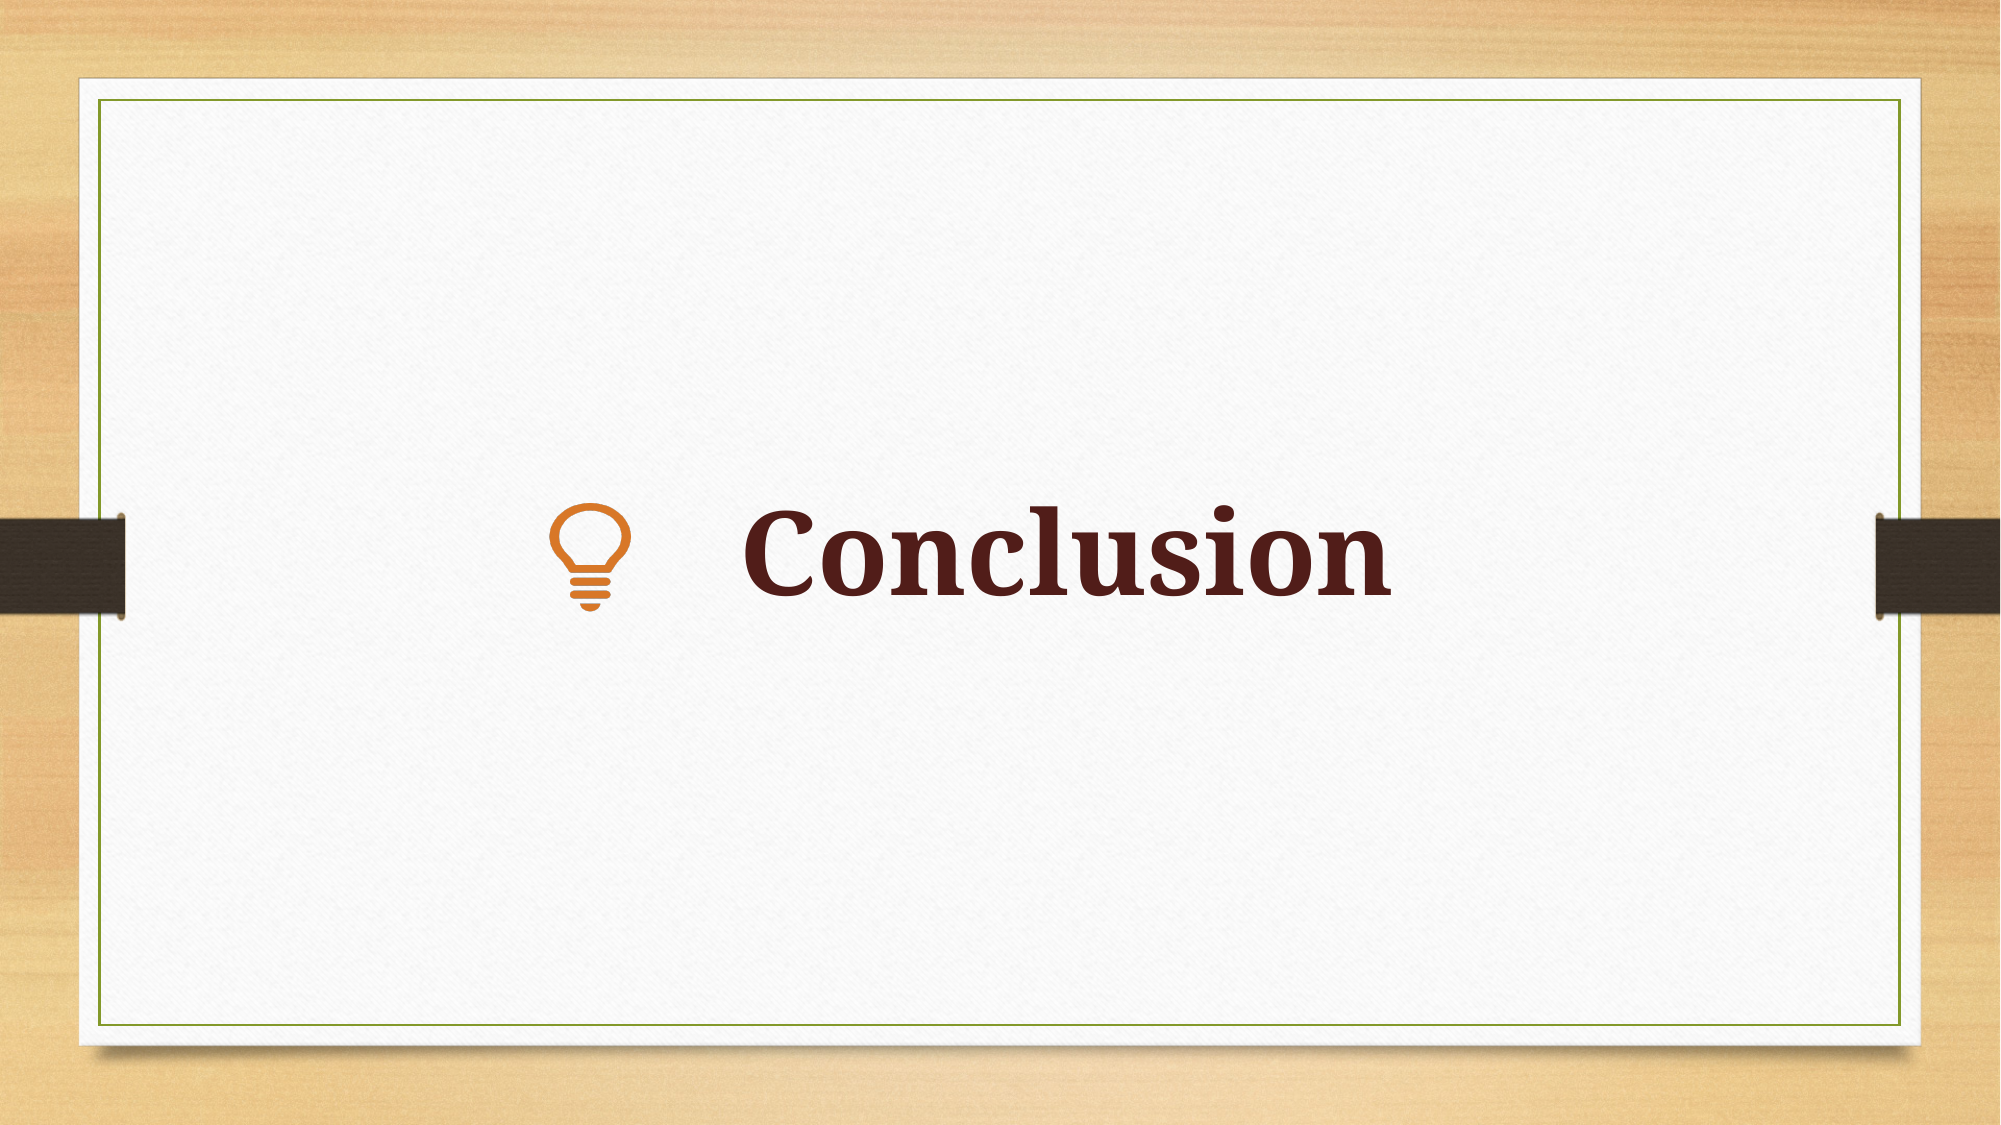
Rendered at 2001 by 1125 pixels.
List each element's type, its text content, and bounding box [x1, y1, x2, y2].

picture [0, 0, 2001, 1125]
text_box [515, 495, 665, 619]
list Conclusion [119, 184, 1865, 961]
